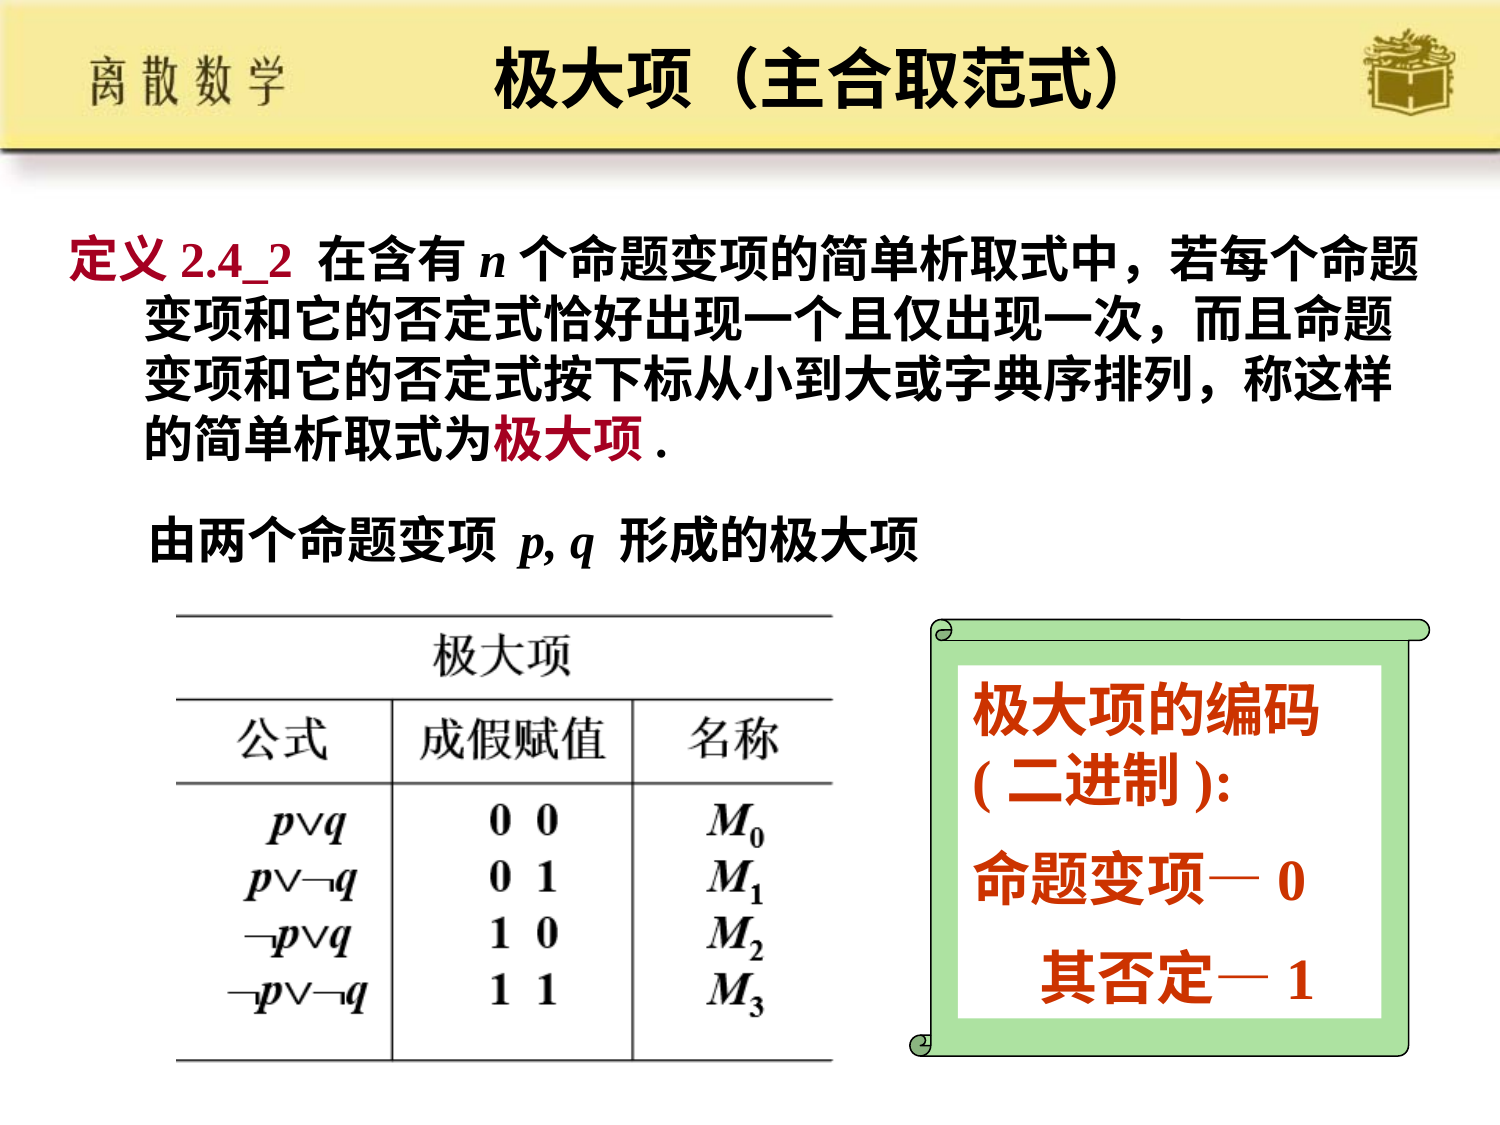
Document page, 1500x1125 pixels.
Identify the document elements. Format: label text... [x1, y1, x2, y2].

picture [0, 0, 1500, 1125]
text_box [909, 619, 1430, 1057]
title 极大项（主合取范式） [324, 42, 1329, 112]
text_box 极大项的编码(二进制): 命题变项—0 其否定—1 [957, 665, 1382, 1019]
list 定义2.4_2 在含有n个命题变项的简单析取式中，若每个命题变项和它的否定式恰好出现一个且仅出现一次，而且命题变项和它的否定式按下标从小到大或字典序排列，称这样的简单析取式为极大项. [53, 220, 1436, 504]
text_box 由两个命题变项 p, q 形成的极大项 [132, 500, 1483, 589]
slide_number 55 [1403, 977, 1411, 1056]
